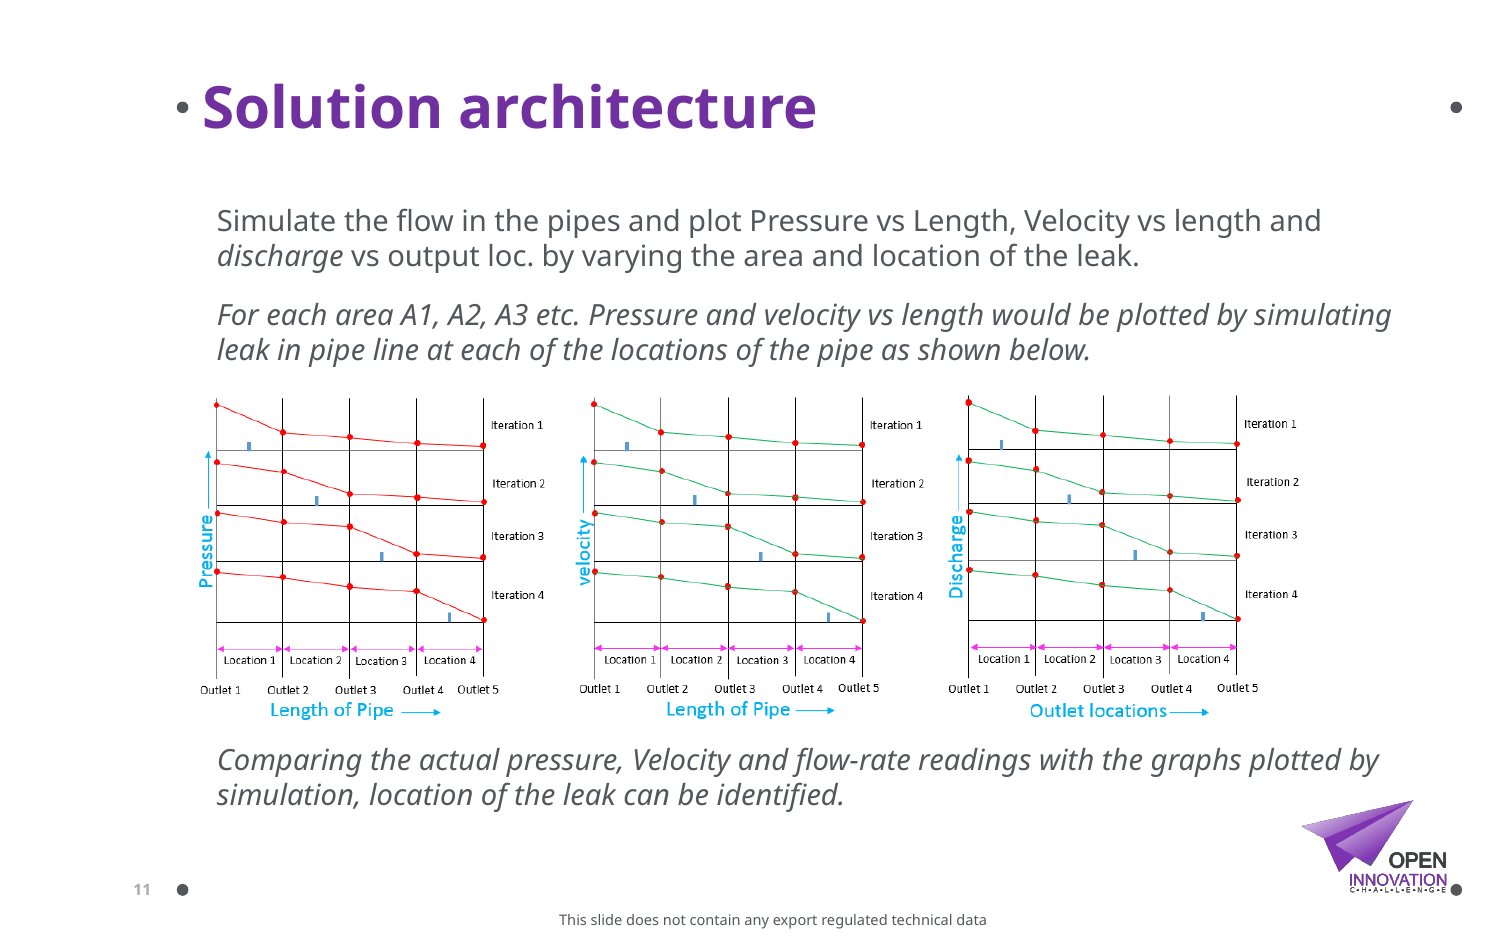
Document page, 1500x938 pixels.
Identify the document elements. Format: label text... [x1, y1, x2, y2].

title Solution architecture [202, 77, 1429, 148]
picture [180, 384, 1308, 731]
picture [1301, 800, 1453, 899]
text_box For each area A1, A2, A3 etc. Pressure and velocity vs length would be plotted by simulating leak in pipe line at each of the locations of the pipe as shown below. [202, 288, 1445, 374]
slide_number 11 [133, 881, 172, 899]
text_box Comparing the actual pressure, Velocity and flow-rate readings with the graphs plotted by simulation, location of the leak can be identified. [202, 733, 1420, 819]
text_box Simulate the flow in the pipes and plot Pressure vs Length, Velocity vs length and discharge vs output loc. by varying the area and location of the leak. [202, 195, 1359, 280]
